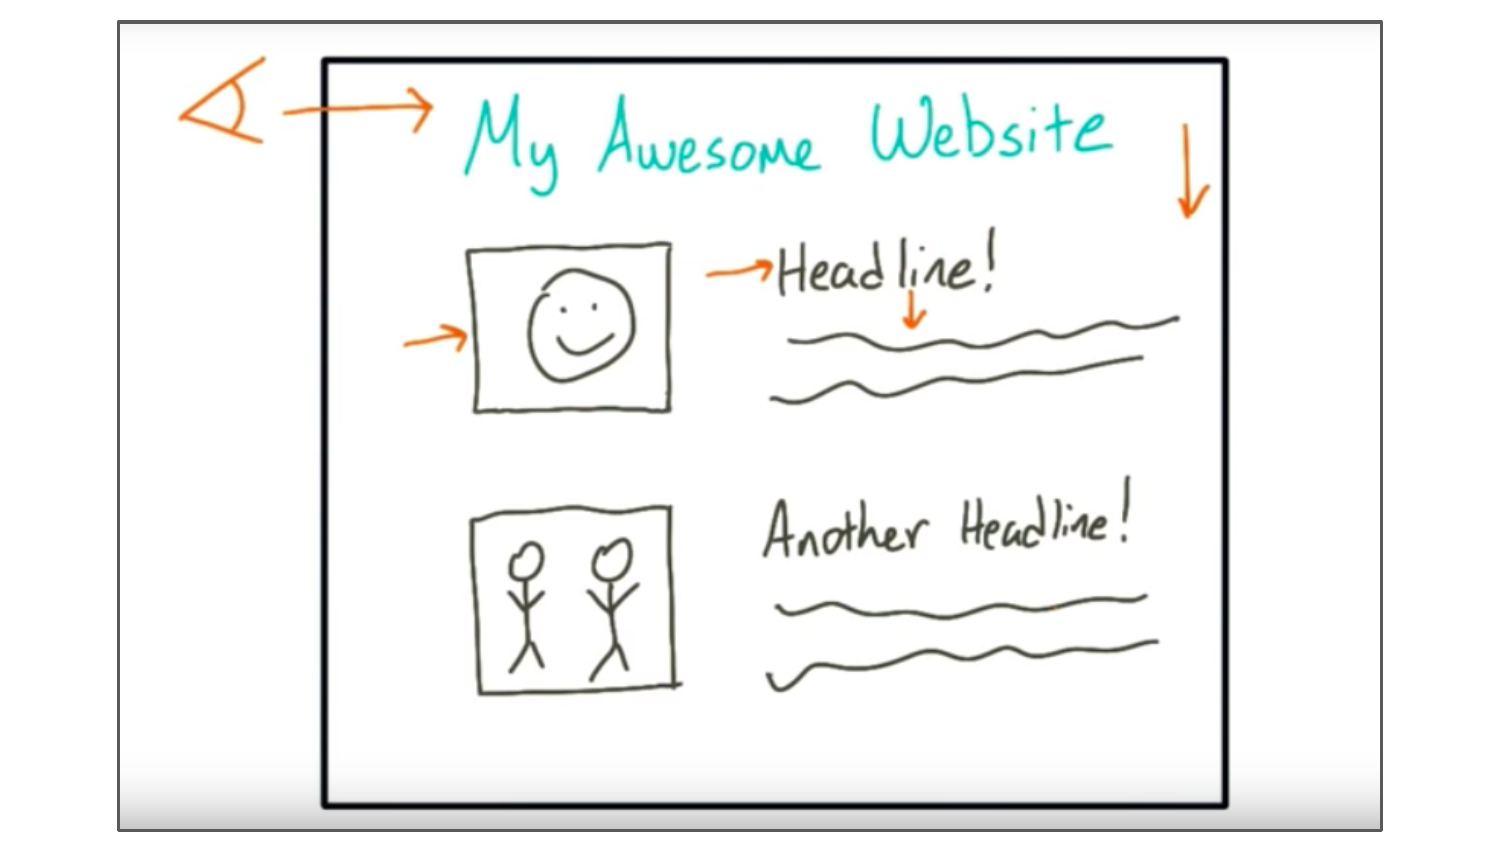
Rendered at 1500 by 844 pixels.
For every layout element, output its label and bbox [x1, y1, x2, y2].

picture [119, 23, 1380, 829]
